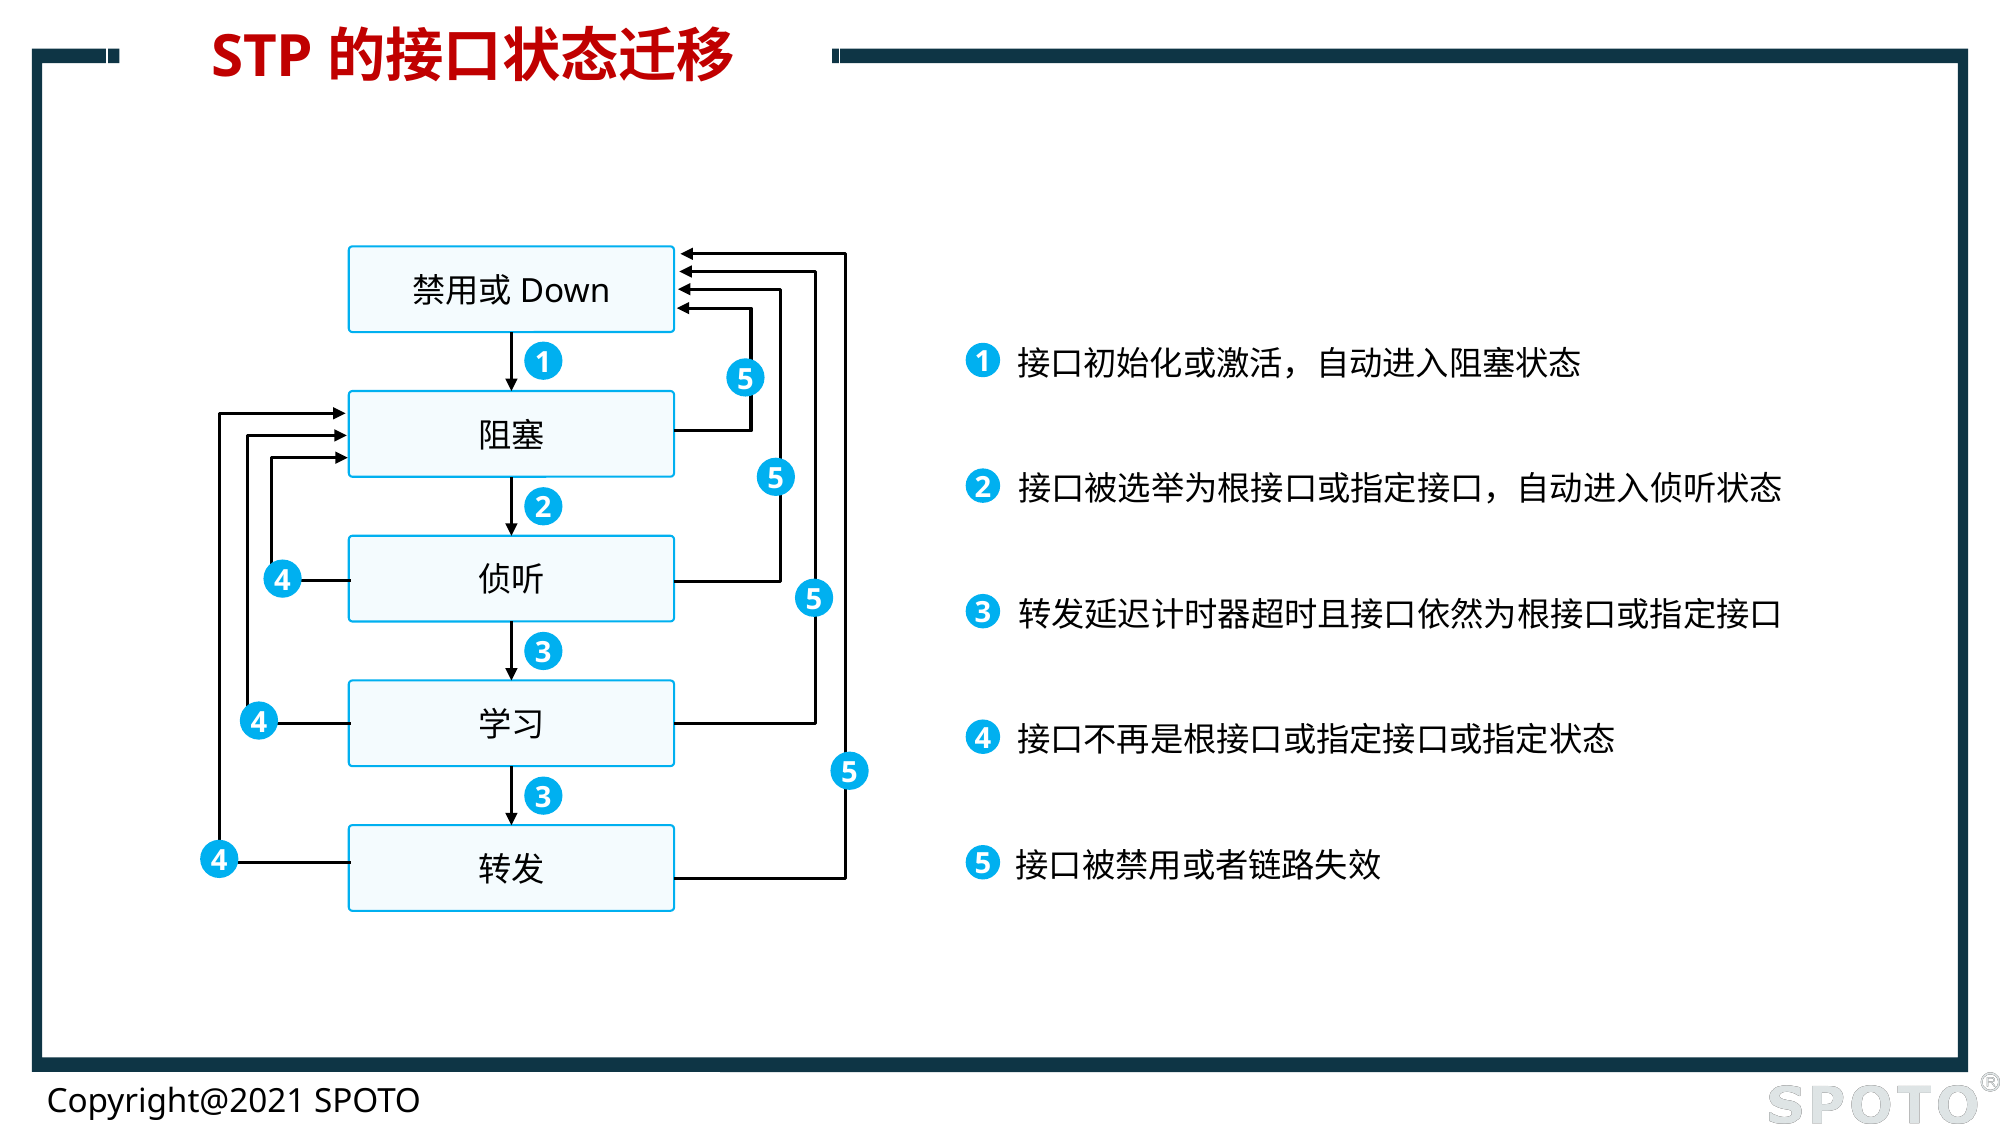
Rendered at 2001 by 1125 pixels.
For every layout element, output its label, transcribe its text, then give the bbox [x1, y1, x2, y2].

text_box 5 [829, 750, 870, 791]
text_box 转发 [347, 824, 676, 912]
text_box 4 [199, 838, 240, 880]
title STP的接口状态迁移 [106, 2, 840, 112]
text_box 2 [523, 486, 564, 527]
text_box [673, 247, 846, 879]
text_box 接口被禁用或者链路失效 [1001, 836, 1397, 892]
text_box 禁用或Down [347, 245, 676, 334]
text_box 学习 [350, 679, 675, 768]
text_box 侦听 [349, 534, 675, 623]
text_box 阻塞 [347, 389, 675, 478]
text_box 转发延迟计时器超时且接口依然为根接口或指定接口 [1003, 585, 1798, 641]
text_box 4 [262, 558, 303, 599]
text_box 5 [793, 577, 835, 618]
text_box 1 [964, 341, 1002, 379]
text_box 接口不再是根接口或指定接口或指定状态 [1002, 711, 1631, 766]
text_box [673, 308, 677, 432]
text_box 接口初始化或激活，自动进入阻塞状态 [1002, 334, 1598, 390]
text_box 5 [725, 357, 766, 398]
text_box 4 [964, 718, 1002, 755]
text_box 5 [755, 456, 797, 497]
text_box 5 [964, 843, 1001, 881]
text_box 3 [523, 775, 564, 816]
text_box 2 [964, 467, 1002, 504]
text_box [219, 407, 351, 863]
text_box 3 [523, 630, 564, 672]
text_box 1 [523, 340, 564, 381]
text_box 接口被选举为根接口或指定接口，自动进入侦听状态 [1003, 459, 1798, 515]
text_box 3 [964, 592, 1002, 630]
text_box 4 [238, 700, 280, 741]
